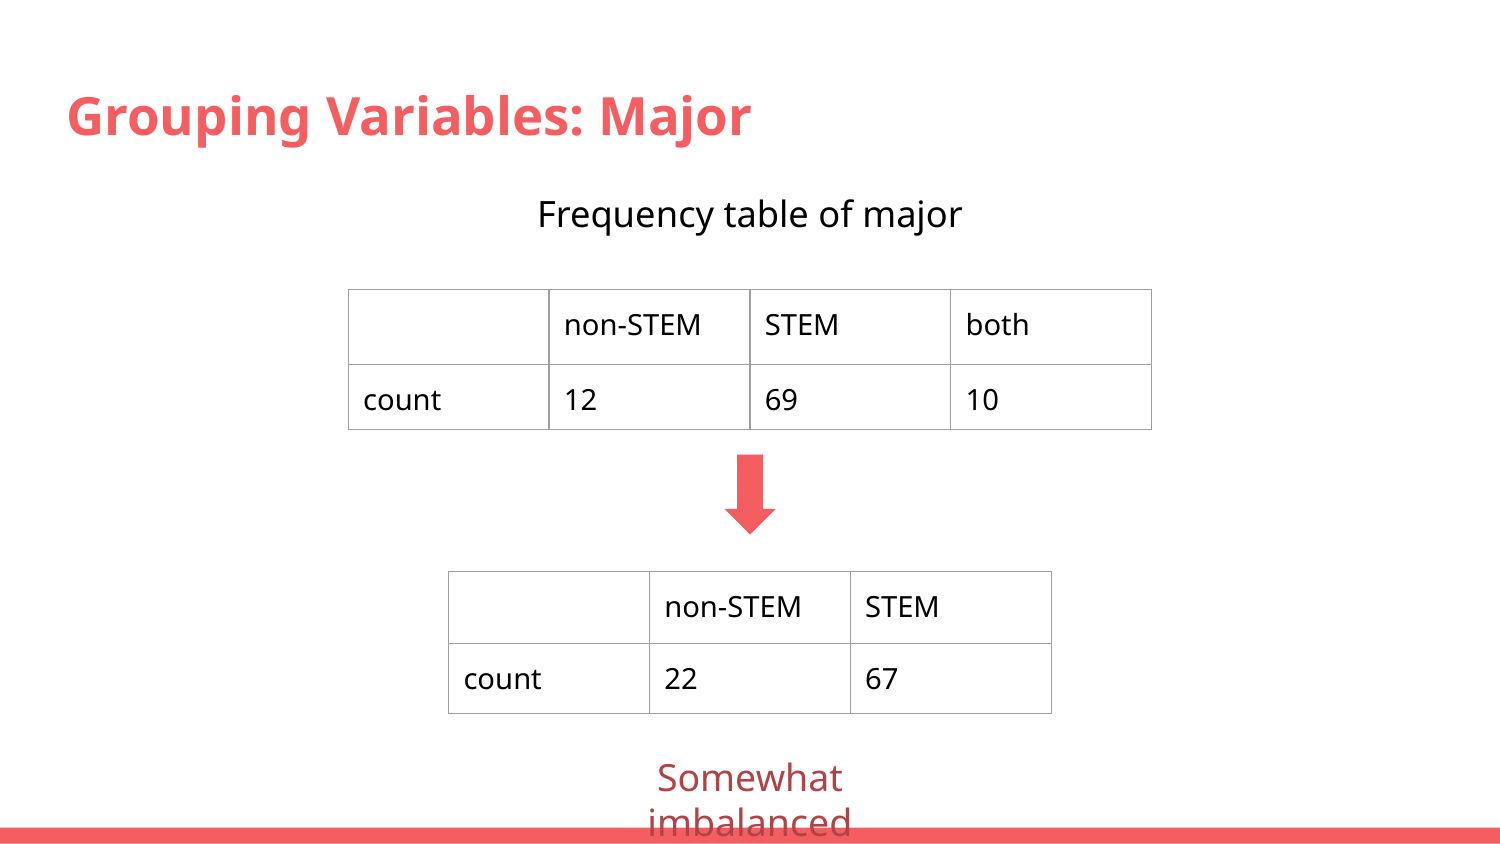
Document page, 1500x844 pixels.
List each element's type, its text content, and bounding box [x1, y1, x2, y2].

table_cell count [349, 365, 548, 429]
table_header STEM [751, 290, 950, 364]
table_header non-STEM [550, 290, 749, 364]
table_header STEM [851, 572, 1051, 643]
table_cell count [449, 644, 649, 713]
table_header both [951, 290, 1151, 364]
title Grouping Variables: Major [51, 64, 1449, 166]
table_cell 10 [951, 365, 1151, 429]
table_cell 22 [650, 644, 850, 713]
list Frequency table of major [51, 166, 1449, 255]
table_header non-STEM [650, 572, 850, 643]
table_header [349, 290, 548, 364]
table_cell 67 [851, 644, 1051, 713]
text_box [724, 454, 776, 535]
text_box Somewhat imbalanced [546, 738, 954, 844]
table_cell 12 [550, 365, 749, 429]
table_cell 69 [751, 365, 950, 429]
table_header [449, 572, 649, 643]
